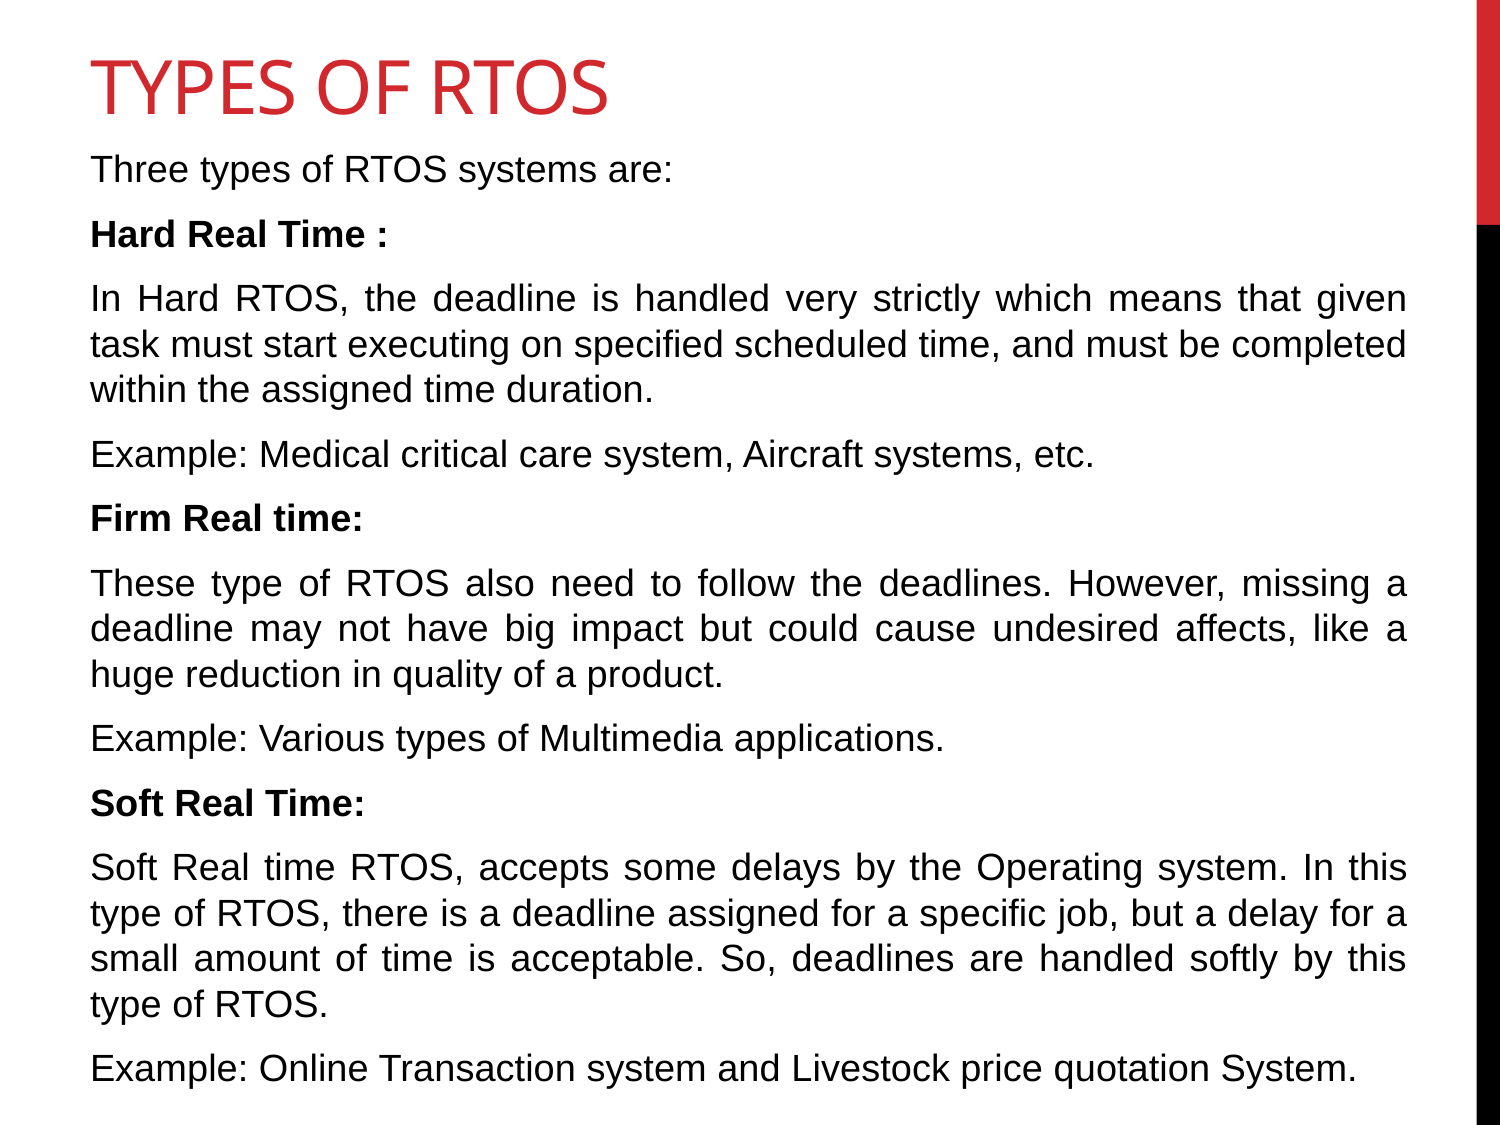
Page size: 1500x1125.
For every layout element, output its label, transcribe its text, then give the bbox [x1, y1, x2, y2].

title Types of RTOS [75, 25, 1021, 137]
list Three types of RTOS systems are: Hard Real Time : In Hard RTOS, the deadline is handled very strictly which means that given task must start executing on specified scheduled time, and must be completed within the assigned time duration. Example: Medical critical care system, Aircraft systems, etc. Firm Real time: These type of RTOS also need to follow the deadlines. However, missing a deadline may not have big impact but could cause undesired affects, like a huge reduction in quality of a product. Example: Various types of Multimedia applications. Soft Real Time: Soft Real time RTOS, accepts some delays by the Operating system. In this type of RTOS, there is a deadline assigned for a specific job, but a delay for a small amount of time is acceptable. So, deadlines are handled softly by this type of RTOS. Example: Online Transaction system and Livestock price quotation System. [75, 137, 1425, 1100]
